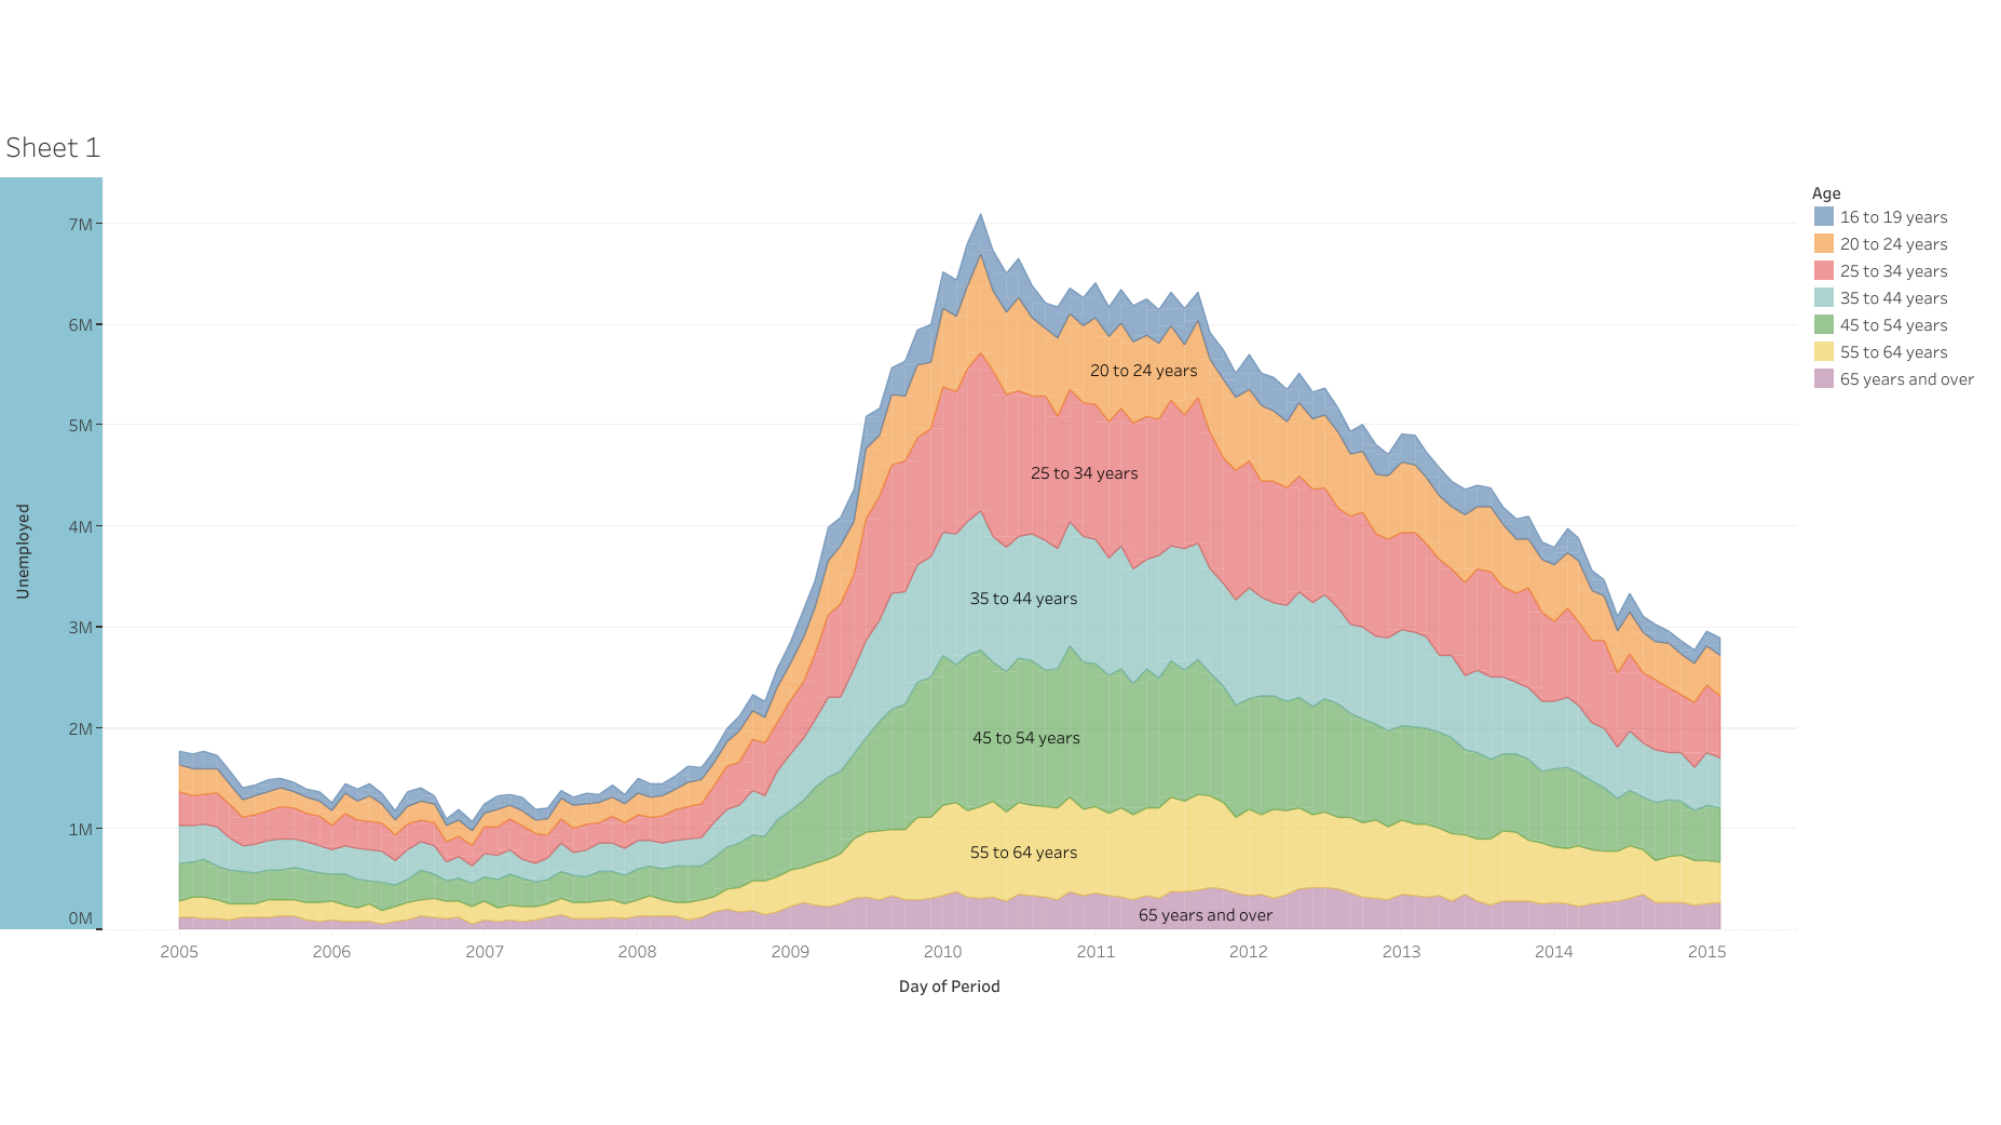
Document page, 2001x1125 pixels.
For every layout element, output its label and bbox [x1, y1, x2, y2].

picture [0, 119, 2000, 1006]
